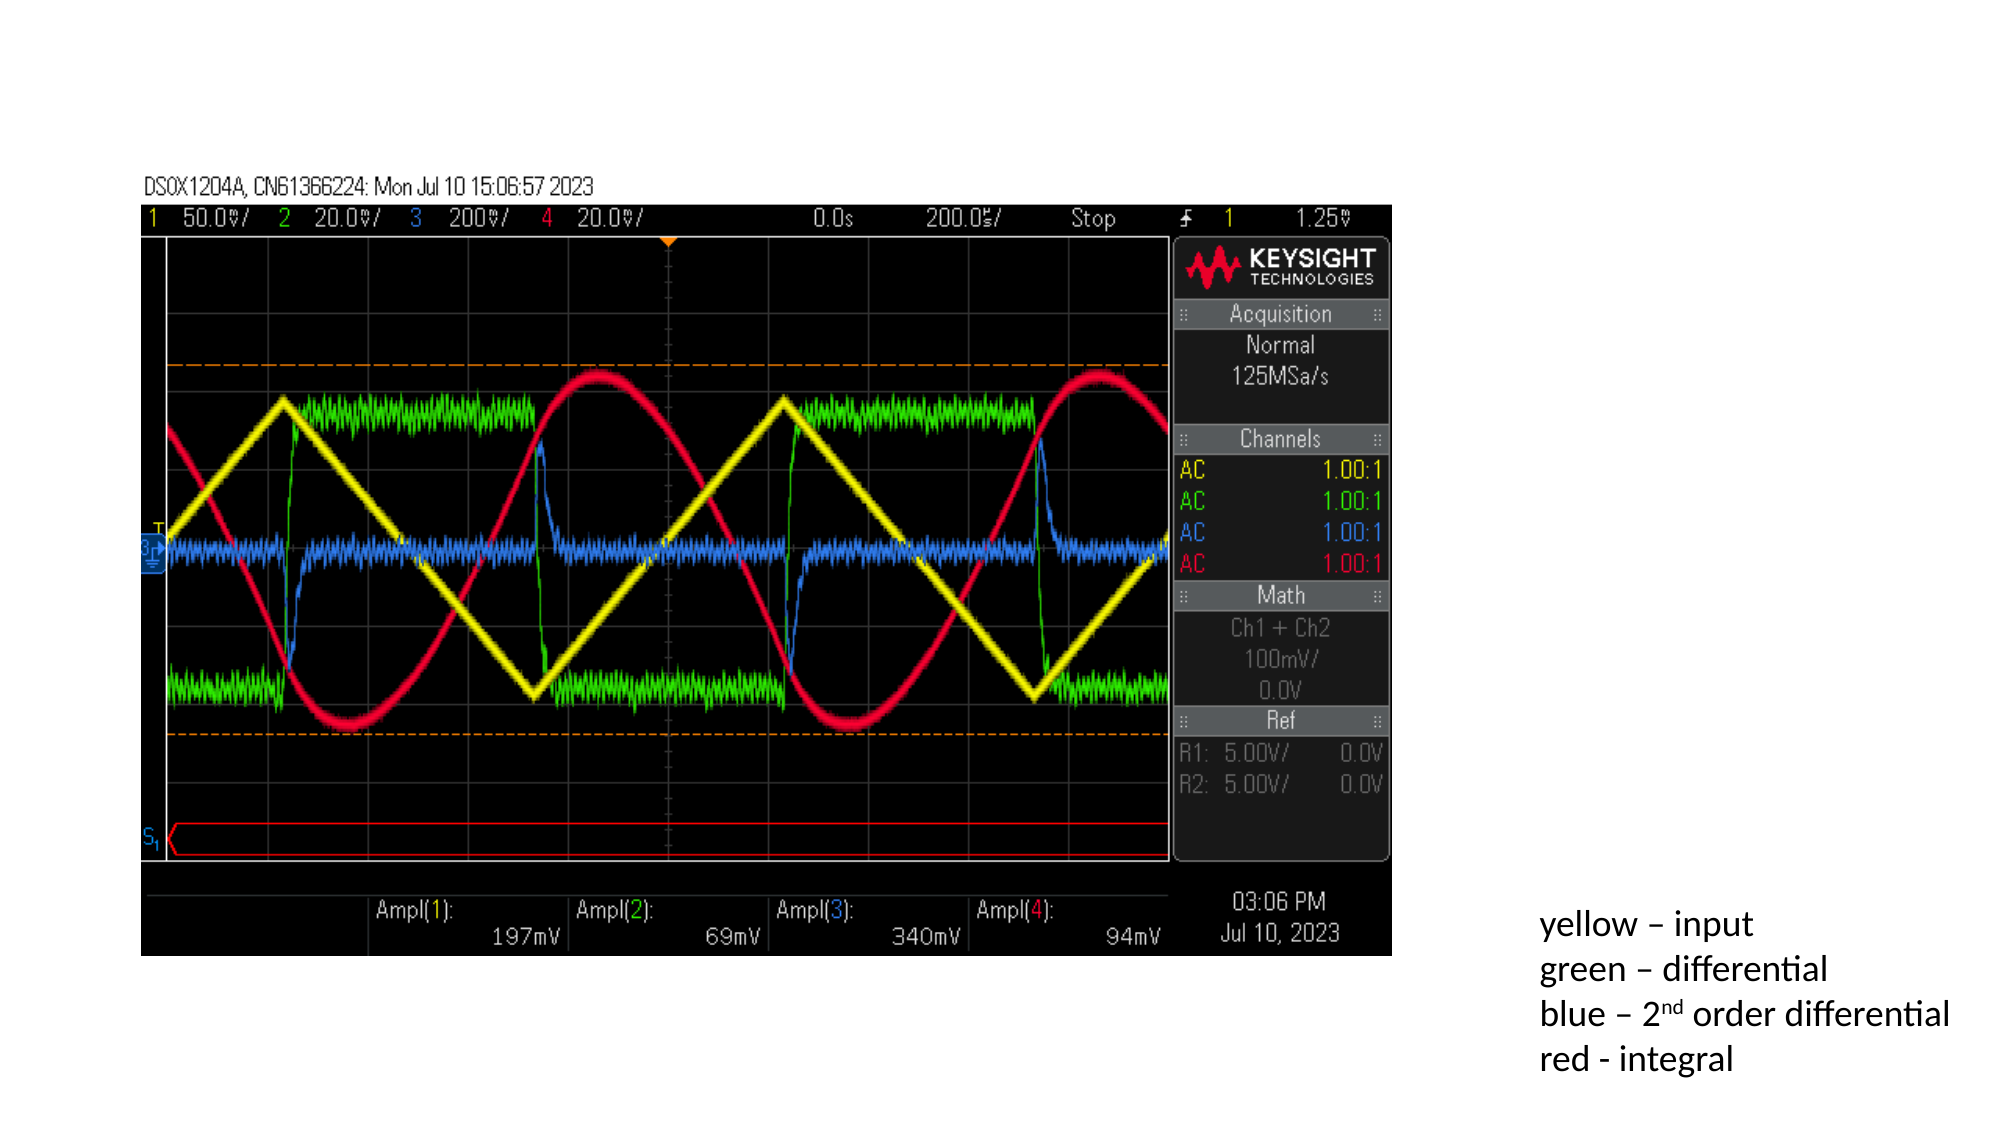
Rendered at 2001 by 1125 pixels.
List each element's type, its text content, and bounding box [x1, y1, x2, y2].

text_box yellow – input green – differential blue – 2nd order differential red - integral [1524, 891, 1972, 1086]
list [141, 169, 1392, 956]
